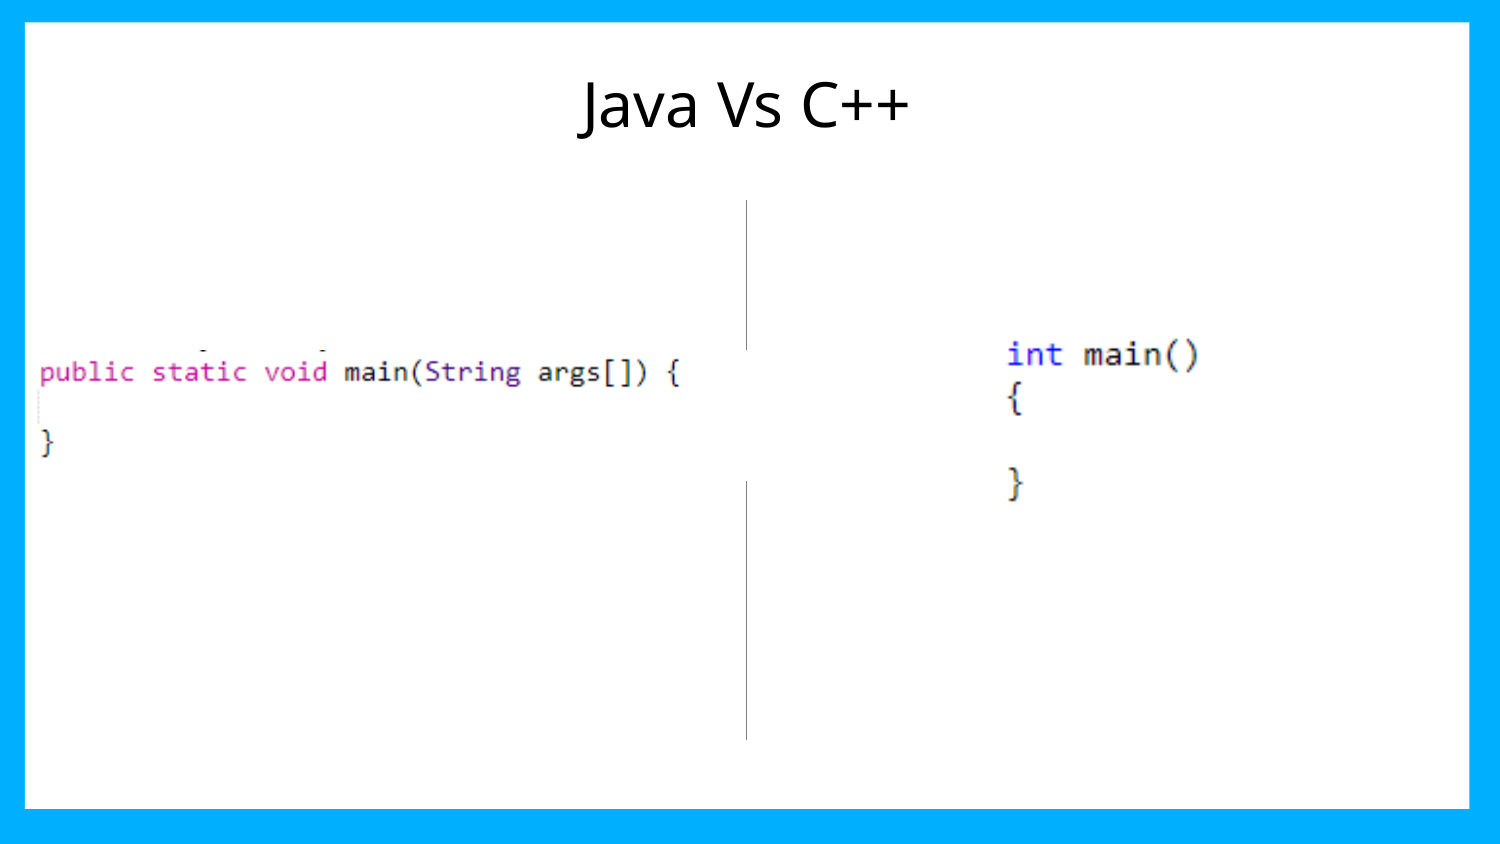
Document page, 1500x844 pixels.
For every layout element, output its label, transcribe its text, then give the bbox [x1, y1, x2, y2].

text_box [432, 64, 942, 149]
picture [973, 311, 1324, 547]
picture [34, 350, 747, 481]
text_box [24, 22, 1470, 809]
text_box Java Vs C++ [55, 50, 1438, 186]
